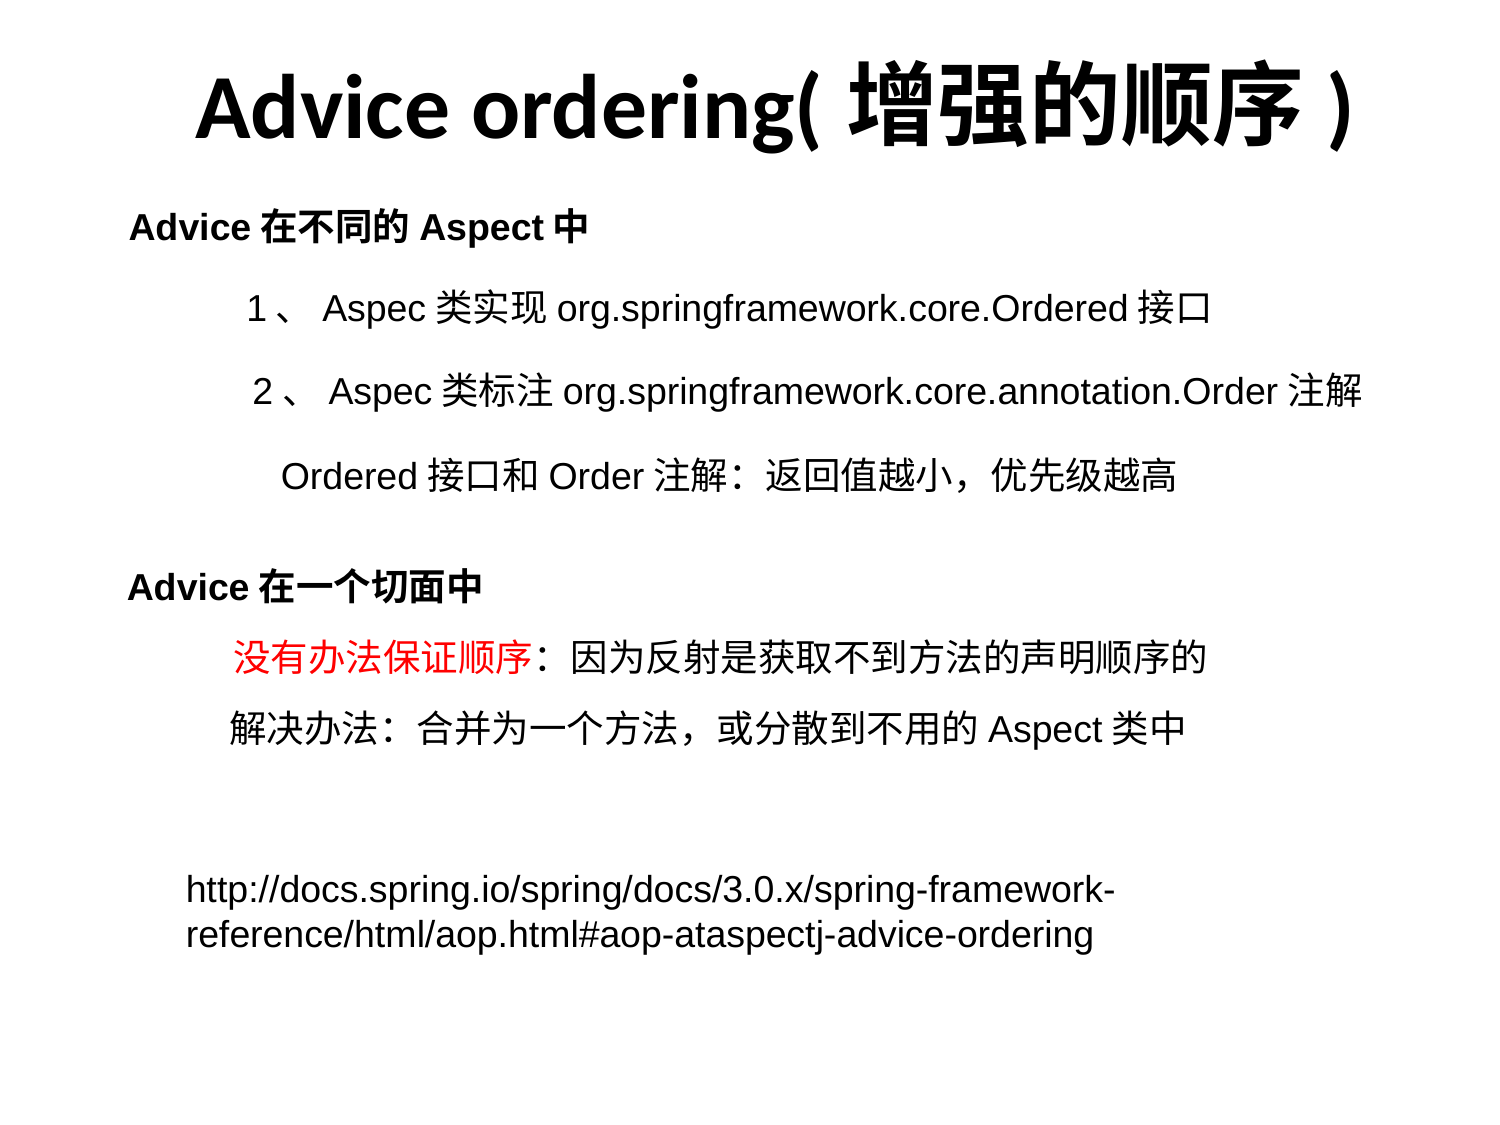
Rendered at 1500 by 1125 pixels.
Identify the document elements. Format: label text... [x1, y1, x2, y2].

text_box 没有办法保证顺序：因为反射是获取不到方法的声明顺序的 [218, 626, 1258, 687]
text_box http://docs.spring.io/spring/docs/3.0.x/spring-framework-reference/html/aop.html#aop-ataspectj-advice-ordering [171, 857, 1235, 963]
text_box Ordered接口和Order注解：返回值越小，优先级越高 [266, 444, 1193, 505]
text_box 解决办法：合并为一个方法，或分散到不用的Aspect类中 [214, 697, 1202, 758]
text_box 2、Aspec类标注org.springframework.core.annotation.Order注解 [237, 359, 1378, 420]
text_box Advice在一个切面中 [112, 555, 573, 616]
text_box Advice在不同的Aspect中 [113, 195, 606, 256]
title Advice ordering(增强的顺序) [100, 8, 1451, 196]
text_box 1、Aspec类实现org.springframework.core.Ordered接口 [231, 276, 1228, 337]
